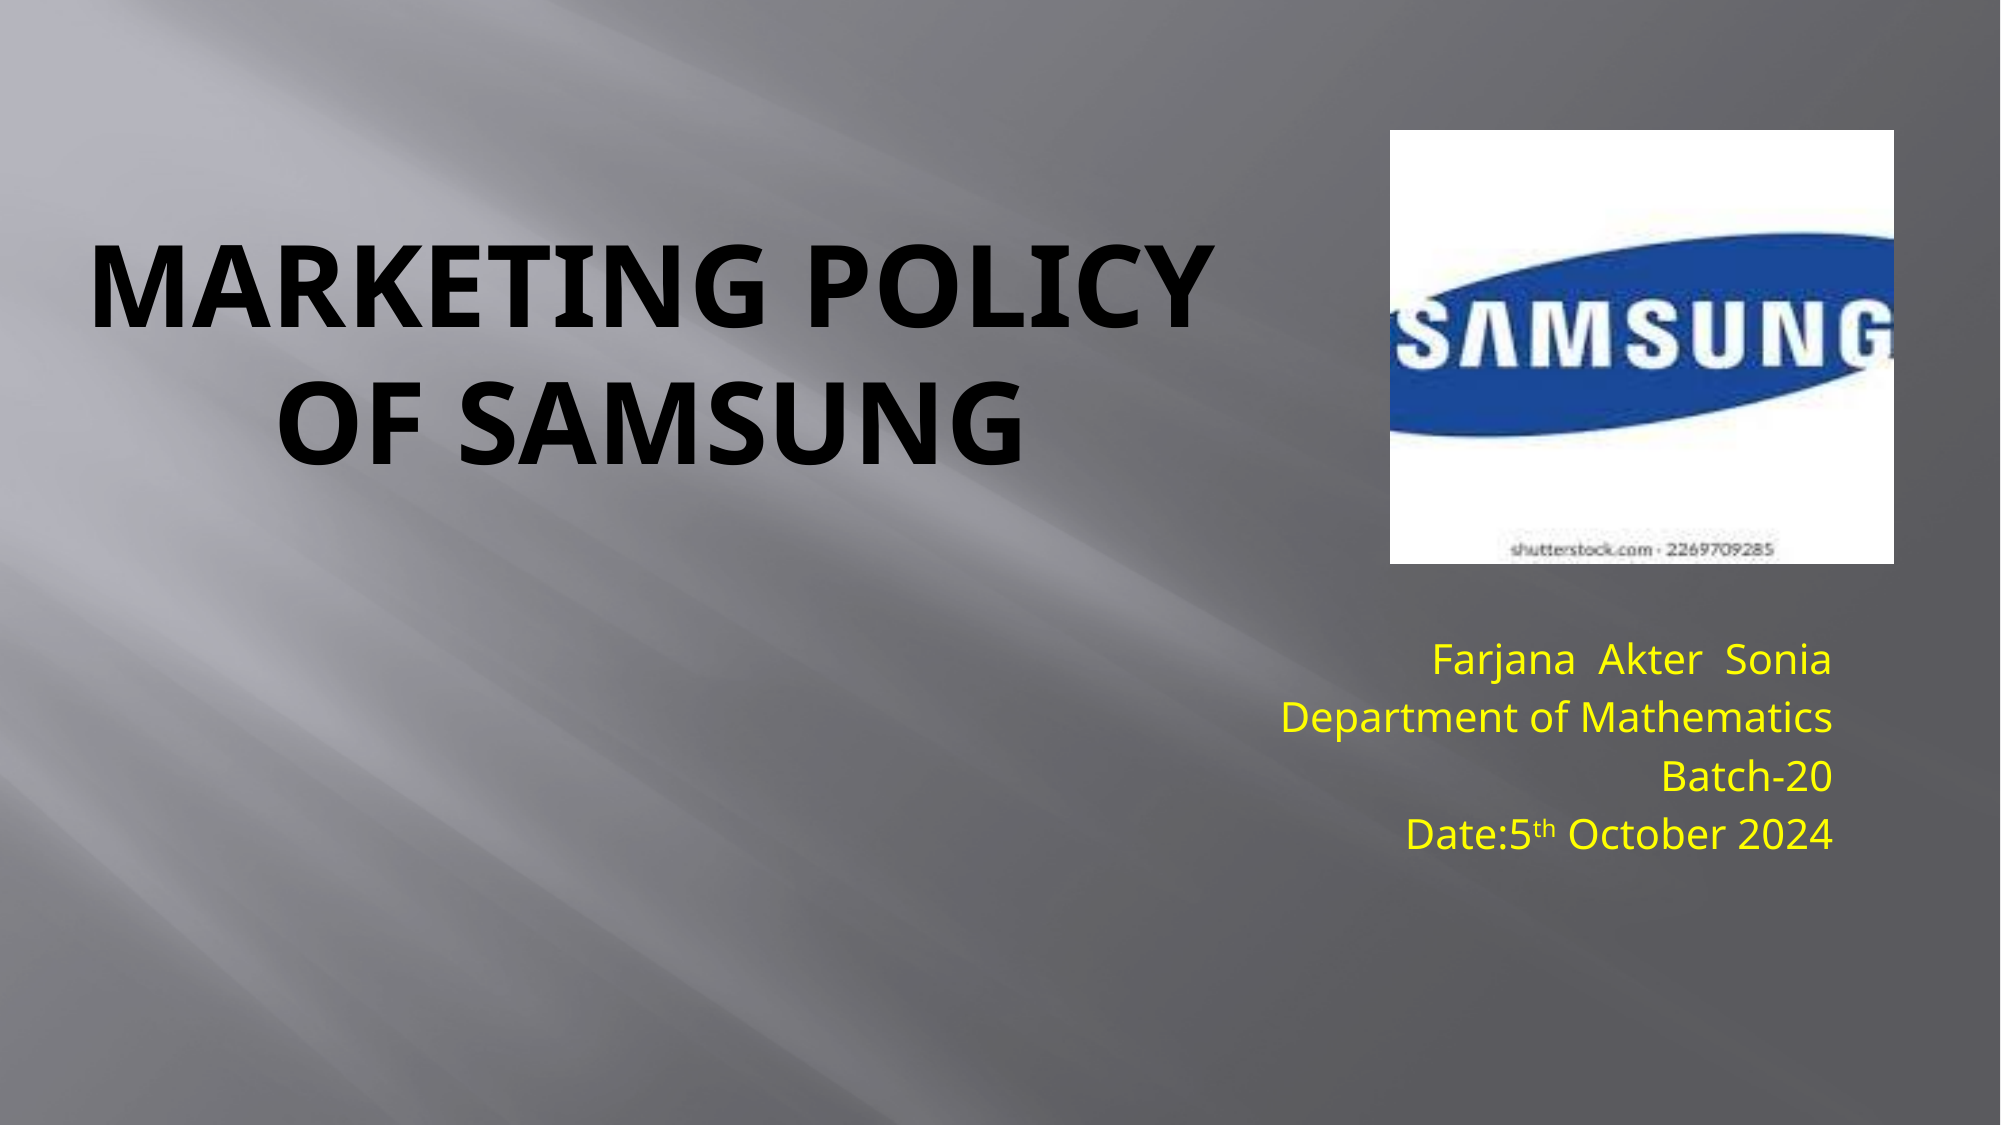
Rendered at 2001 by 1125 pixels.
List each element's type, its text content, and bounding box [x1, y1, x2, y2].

title Marketing Policy of Samsung [77, 90, 1226, 588]
subtitle Farjana Akter Sonia Department of Mathematics Batch-20 Date:5th October 2024 [373, 625, 1849, 908]
picture [1390, 130, 1895, 565]
